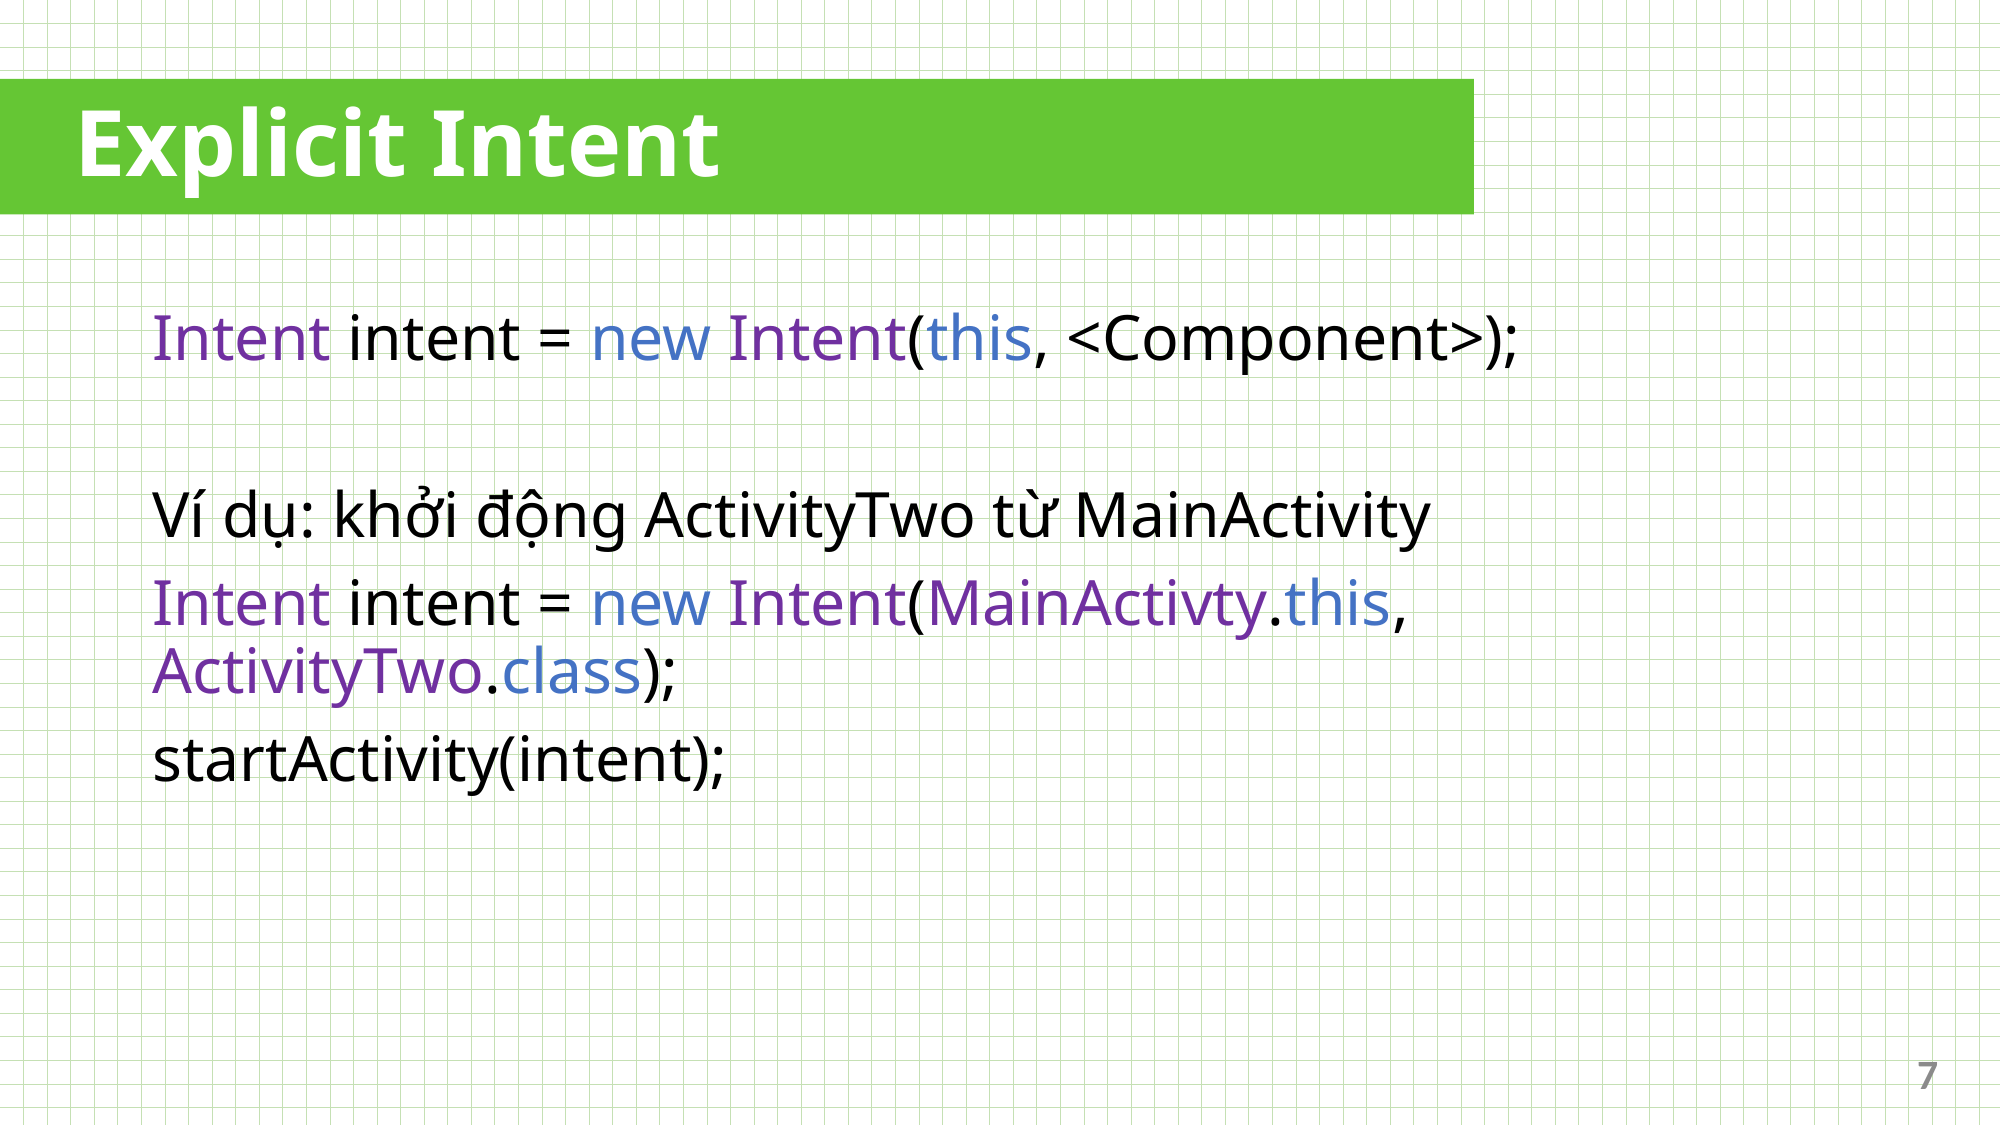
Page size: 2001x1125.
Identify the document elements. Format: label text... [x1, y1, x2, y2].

list Intent intent = new Intent(this, <Component>); Ví dụ: khởi động ActivityTwo từ MainActivity Intent intent = new Intent(MainActivty.this, ActivityTwo.class); startActivity(intent); [137, 299, 1863, 1014]
title Explicit Intent [0, 78, 1474, 215]
slide_number 7 [1503, 1042, 1954, 1103]
